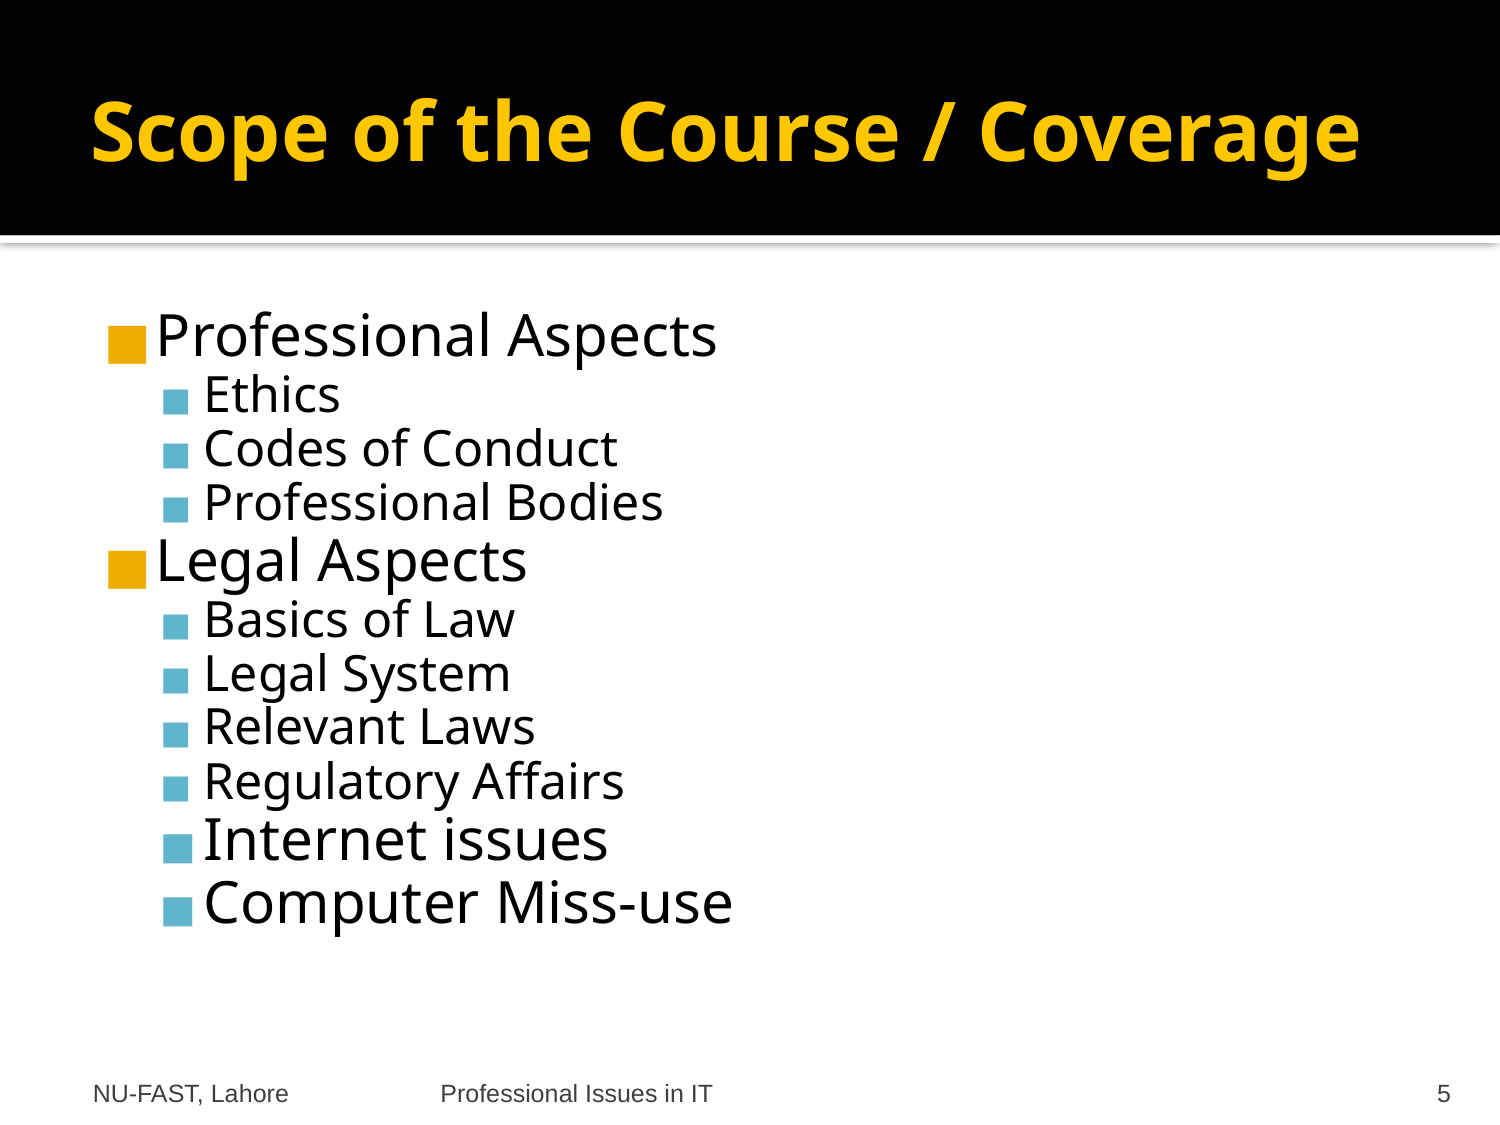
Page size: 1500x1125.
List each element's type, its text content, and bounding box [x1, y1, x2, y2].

text_box Professional Issues in IT [432, 1062, 1337, 1108]
text_box 5 [1345, 1062, 1467, 1108]
text_box NU-FAST, Lahore [75, 1062, 425, 1108]
title Scope of the Course / Coverage [75, 25, 1425, 231]
list Professional Aspects Ethics Codes of Conduct Professional Bodies Legal Aspects Basics of Law Legal System Relevant Laws Regulatory Affairs Internet issues Computer Miss-use [75, 291, 1425, 1050]
